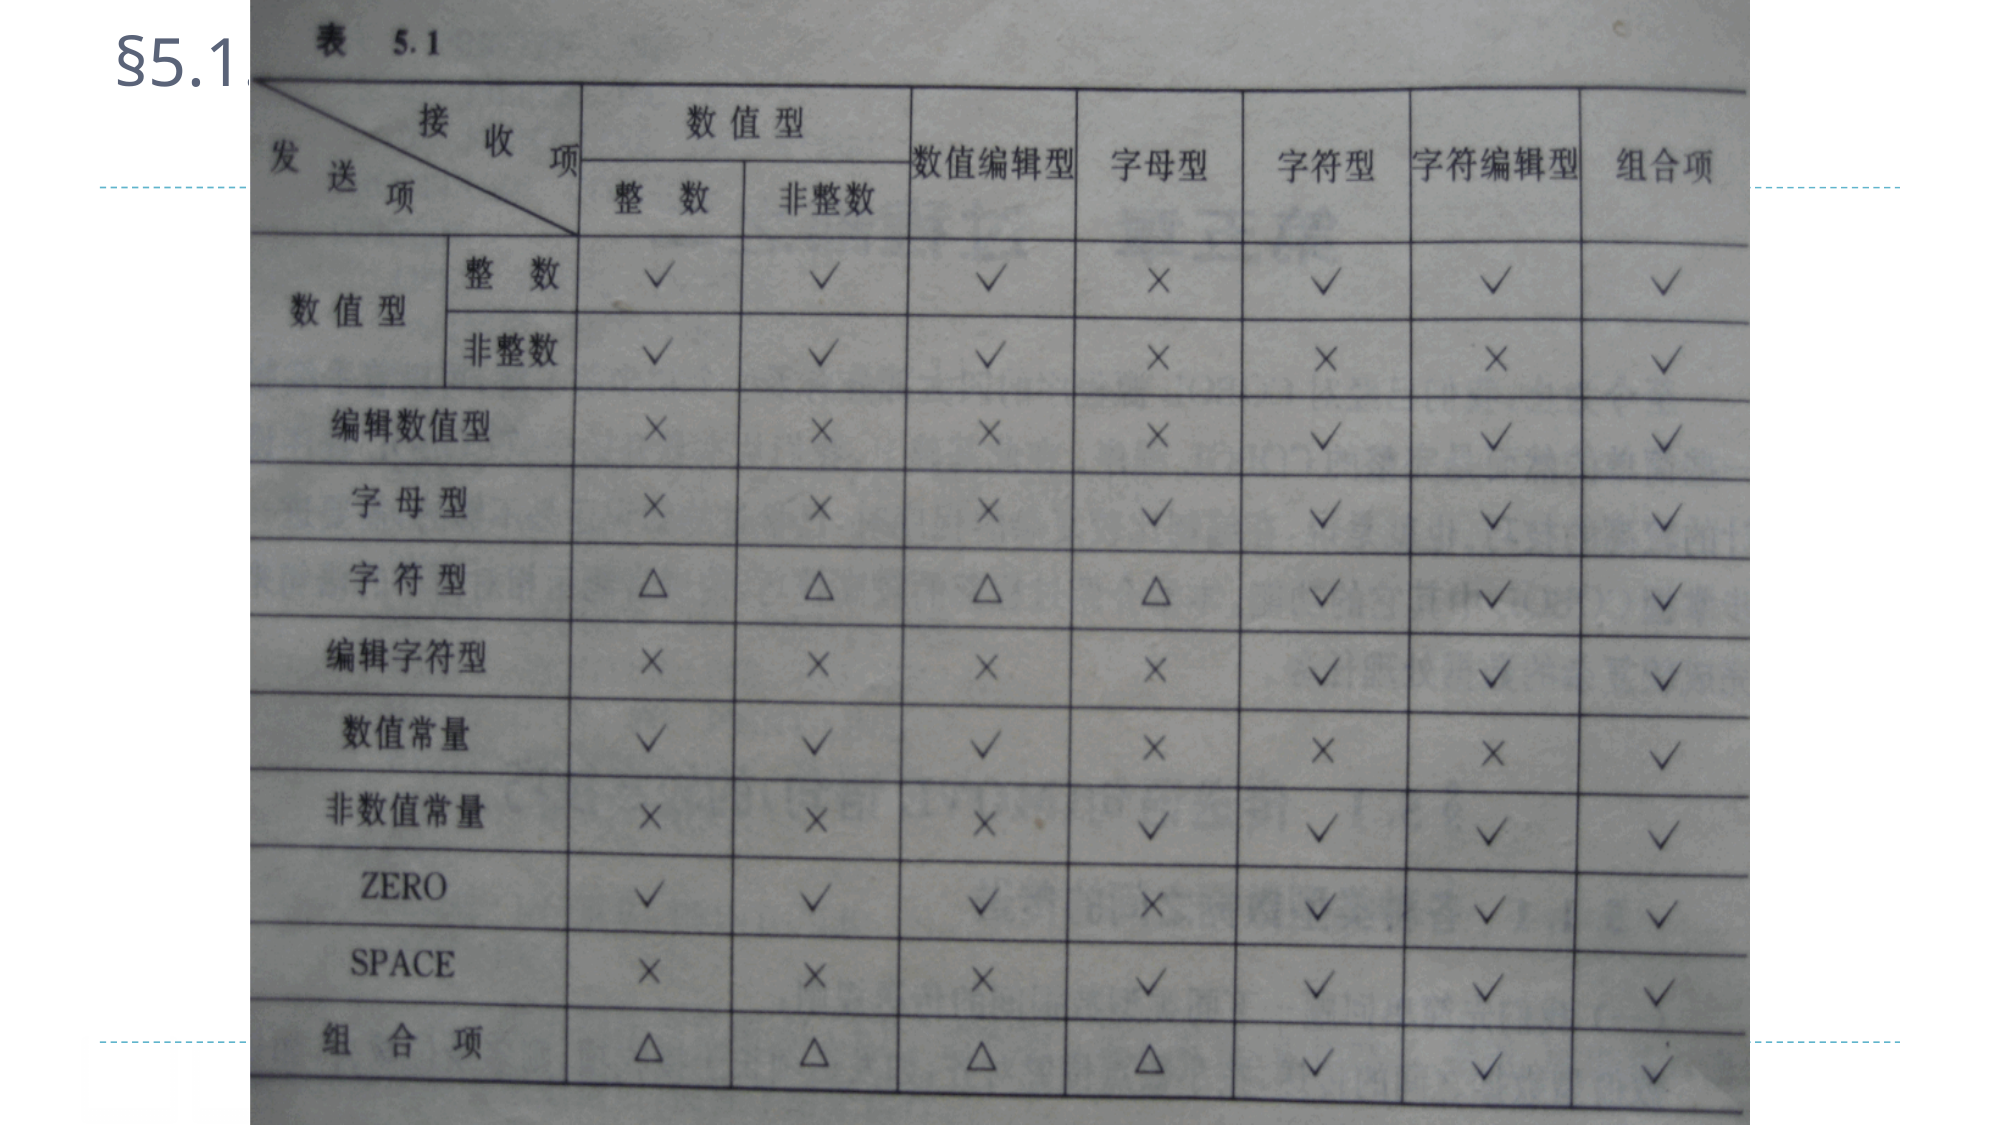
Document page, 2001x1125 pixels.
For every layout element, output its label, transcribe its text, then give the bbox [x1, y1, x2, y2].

picture [249, 0, 1751, 1125]
title §5.1.1 各种数据类型之间的传送 [99, 12, 243, 109]
